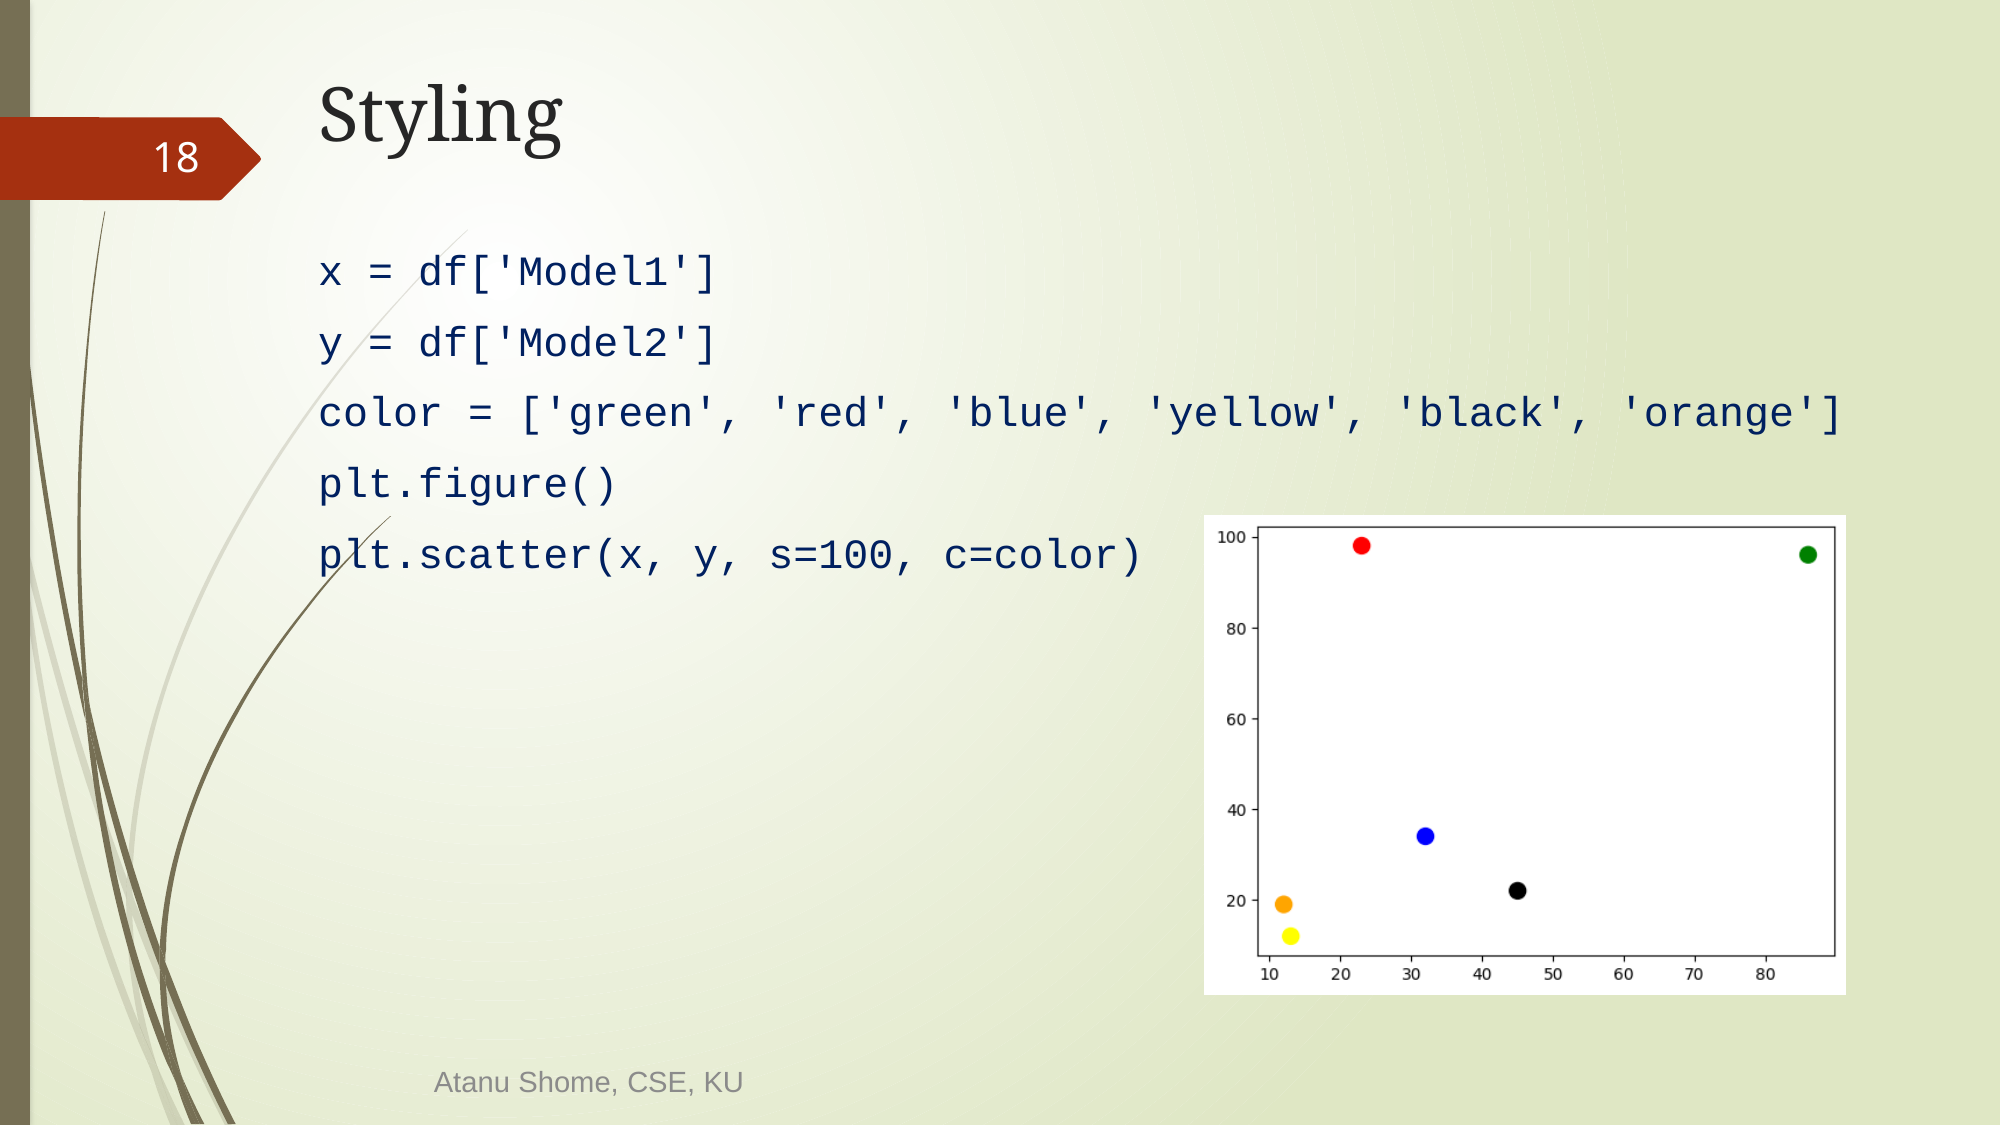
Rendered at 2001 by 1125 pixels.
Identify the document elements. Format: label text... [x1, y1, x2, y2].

slide_number 18 [87, 129, 216, 190]
list x = df['Model1'] y = df['Model2'] color = ['green', 'red', 'blue', 'yellow', 'black', 'orange'] plt.figure() plt.scatter(x, y, s=100, c=color) [303, 235, 1888, 1028]
footer Atanu Shome, CSE, KU [418, 1050, 1669, 1111]
picture [1204, 515, 1846, 996]
title Styling [303, 58, 1888, 201]
